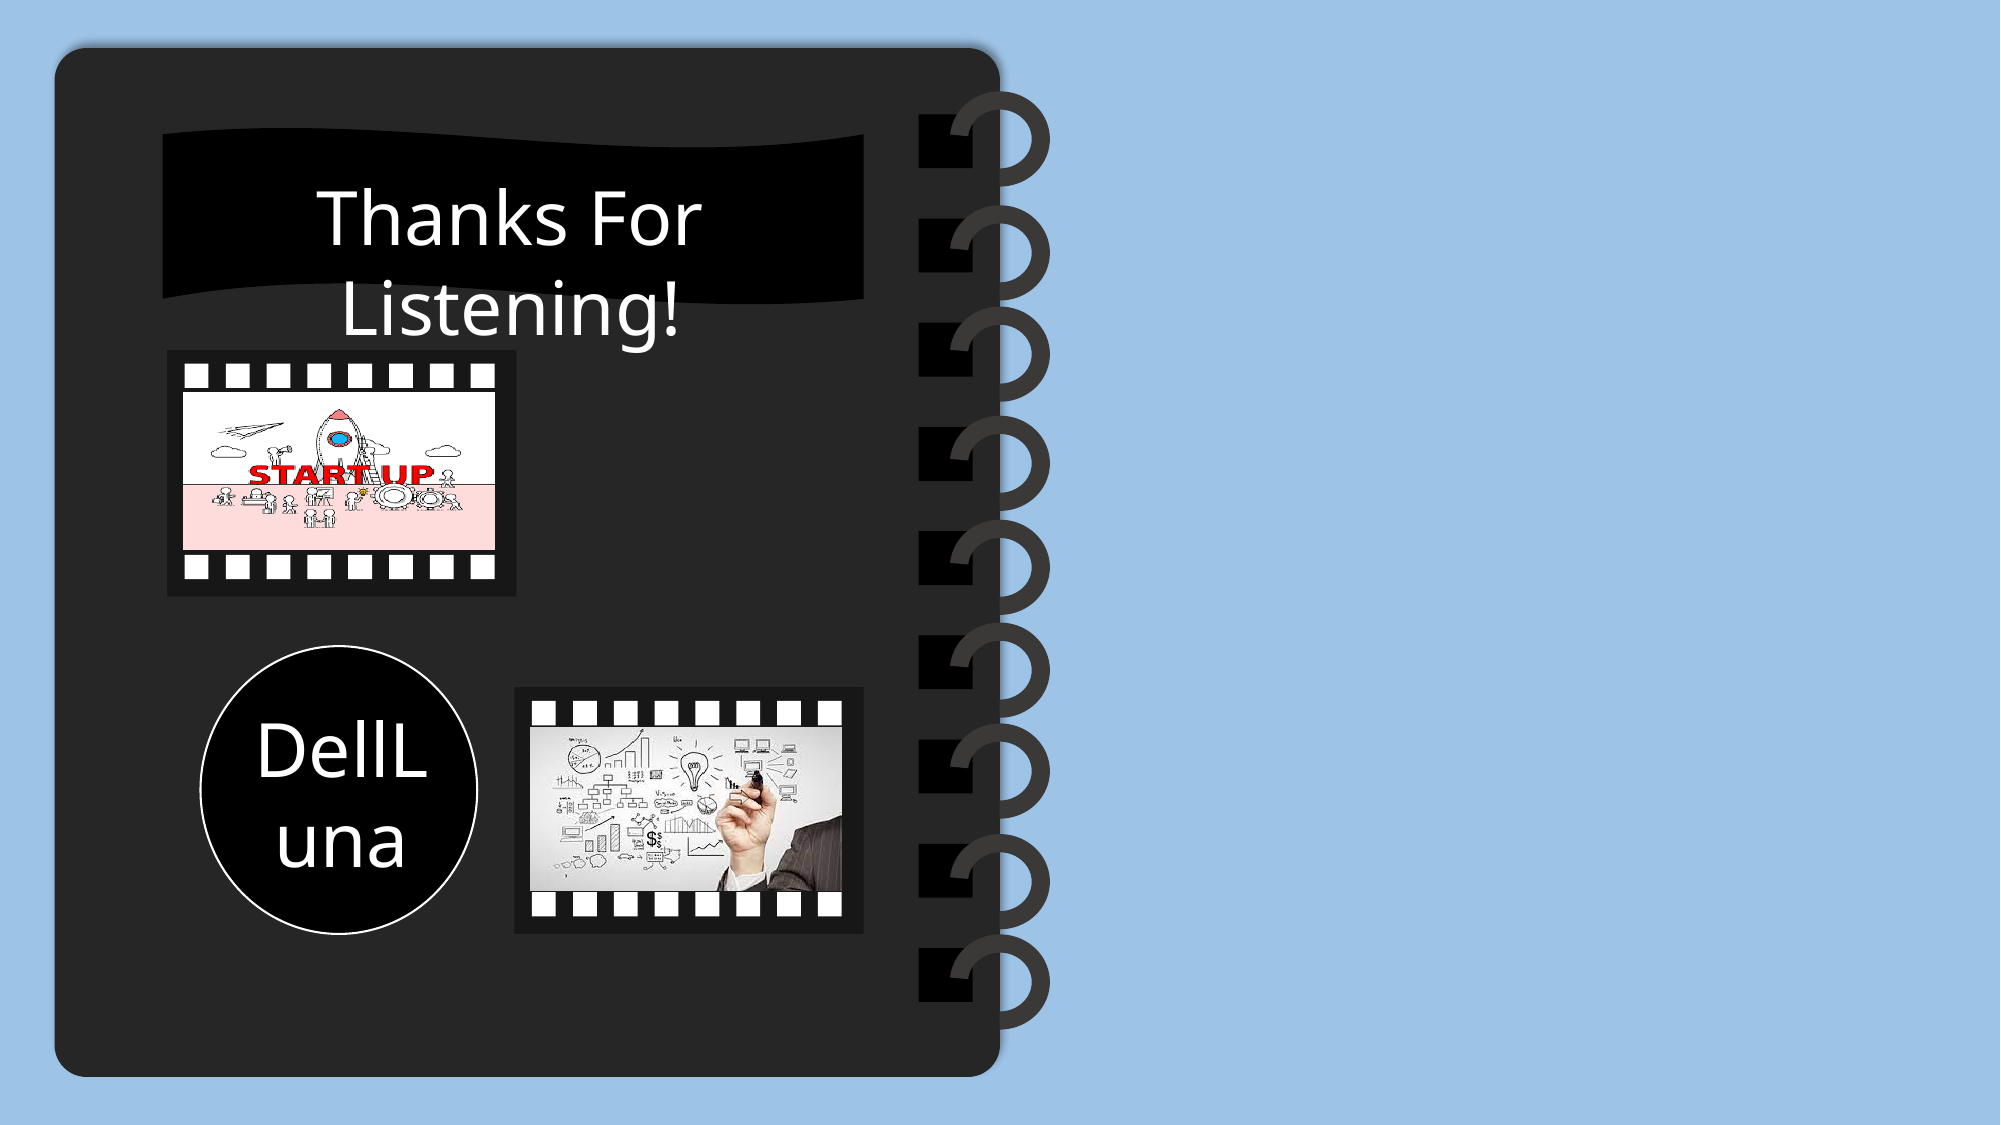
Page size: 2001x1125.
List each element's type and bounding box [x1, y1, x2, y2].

text_box [948, 414, 1051, 512]
text_box [200, 646, 478, 934]
text_box [948, 204, 1051, 302]
text_box [918, 217, 974, 273]
text_box [948, 621, 1051, 719]
text_box [948, 305, 1051, 403]
text_box [918, 739, 974, 794]
text_box [918, 113, 974, 169]
text_box [948, 933, 1051, 1031]
text_box [948, 518, 1051, 616]
text_box [948, 833, 1051, 931]
text_box [918, 426, 974, 482]
picture [530, 727, 842, 891]
text_box [948, 722, 1051, 820]
text_box [167, 349, 517, 597]
text_box [918, 947, 974, 1003]
text_box [918, 322, 974, 378]
text_box [514, 687, 864, 934]
text_box [948, 90, 1051, 188]
text_box [918, 843, 974, 899]
text_box [918, 530, 974, 586]
text_box [918, 634, 974, 690]
text_box [149, 127, 872, 305]
text_box [53, 46, 1002, 1079]
picture [183, 392, 495, 550]
